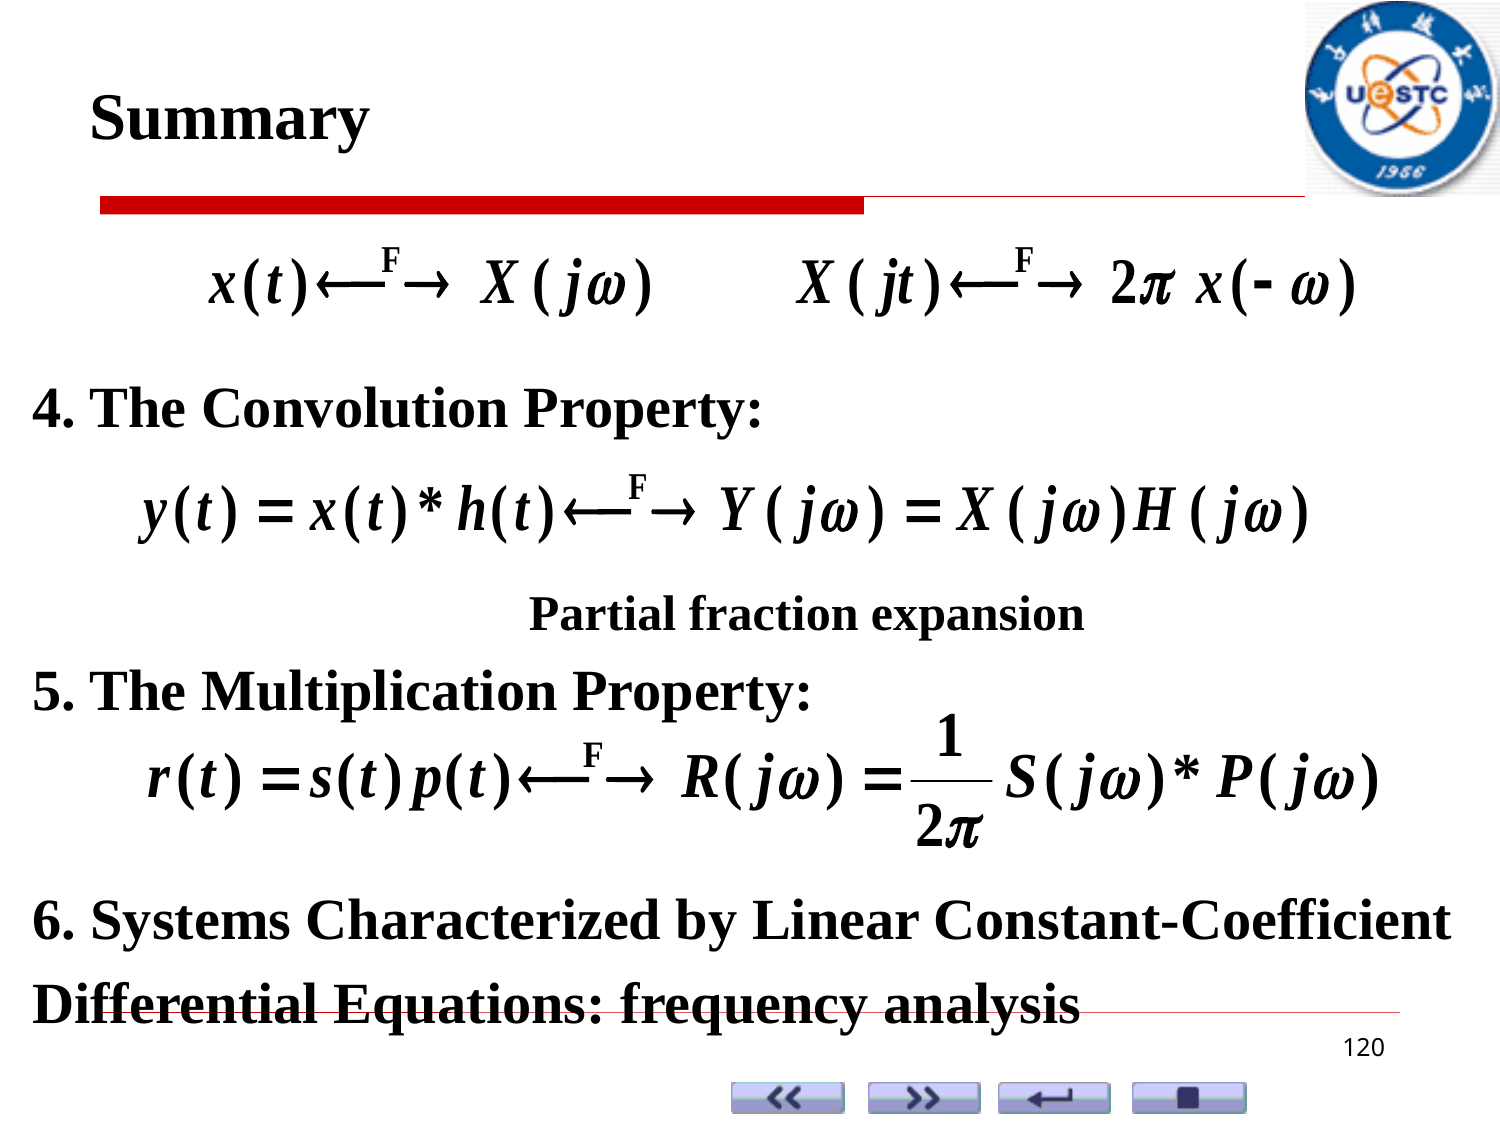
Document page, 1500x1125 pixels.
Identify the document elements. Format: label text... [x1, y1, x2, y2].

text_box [126, 454, 1319, 554]
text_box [137, 691, 1390, 858]
picture [868, 1082, 981, 1114]
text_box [194, 226, 664, 327]
text_box Partial fraction expansion [514, 563, 1235, 646]
text_box Summary [74, 19, 1350, 207]
text_box 4. The Convolution Property: [17, 348, 1483, 453]
text_box 6. Systems Characterized by Linear Constant-Coefficient Differential Equations: frequency analysis [17, 860, 1483, 965]
picture [1305, 1, 1500, 197]
picture [1132, 1103, 1247, 1114]
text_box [783, 226, 1367, 327]
text_box 5. The Multiplication Property: [17, 630, 1483, 735]
slide_number 120 [1074, 1024, 1401, 1103]
picture [731, 1082, 845, 1114]
picture [998, 1082, 1111, 1114]
